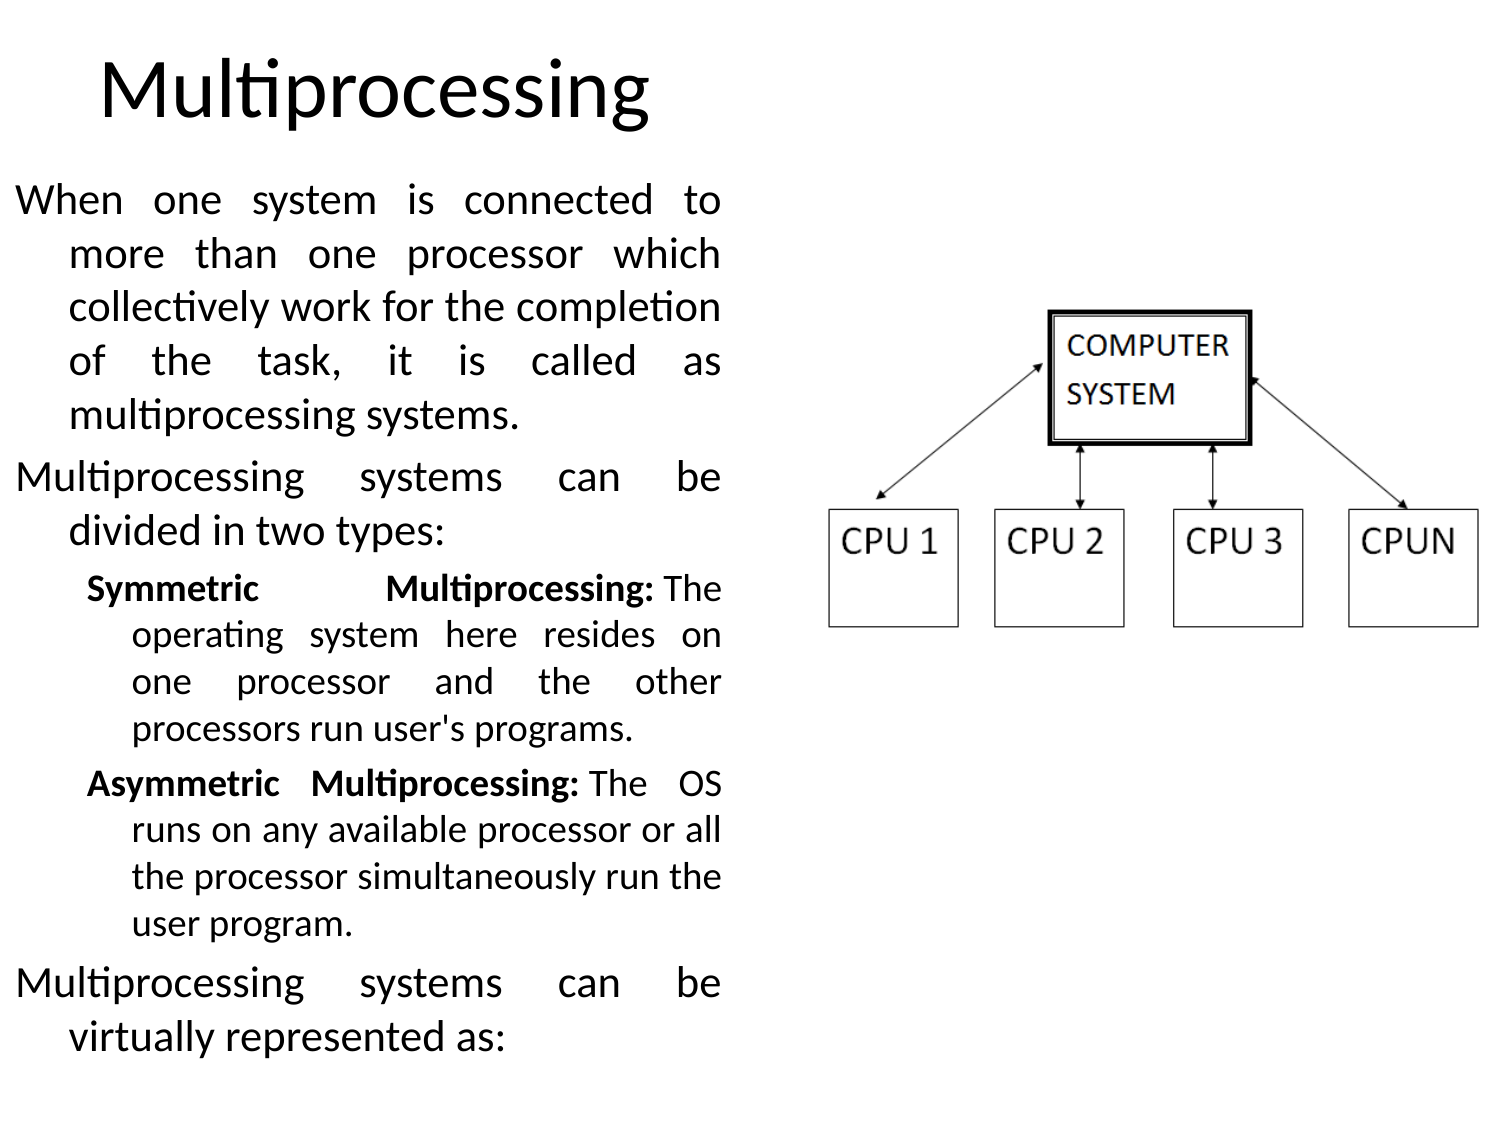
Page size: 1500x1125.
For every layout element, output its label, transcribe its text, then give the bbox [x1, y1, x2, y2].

list When one system is connected to more than one processor which collectively work for the completion of the task, it is called as multiprocessing systems. Multiprocessing systems can be divided in two types: Symmetric Multiprocessing: The operating system here resides on one processor and the other processors run user's programs. Asymmetric Multiprocessing: The OS runs on any available processor or all the processor simultaneously run the user program. Multiprocessing systems can be virtually represented as: [0, 162, 738, 1075]
title Multiprocessing [50, 24, 700, 143]
picture [812, 299, 1500, 651]
